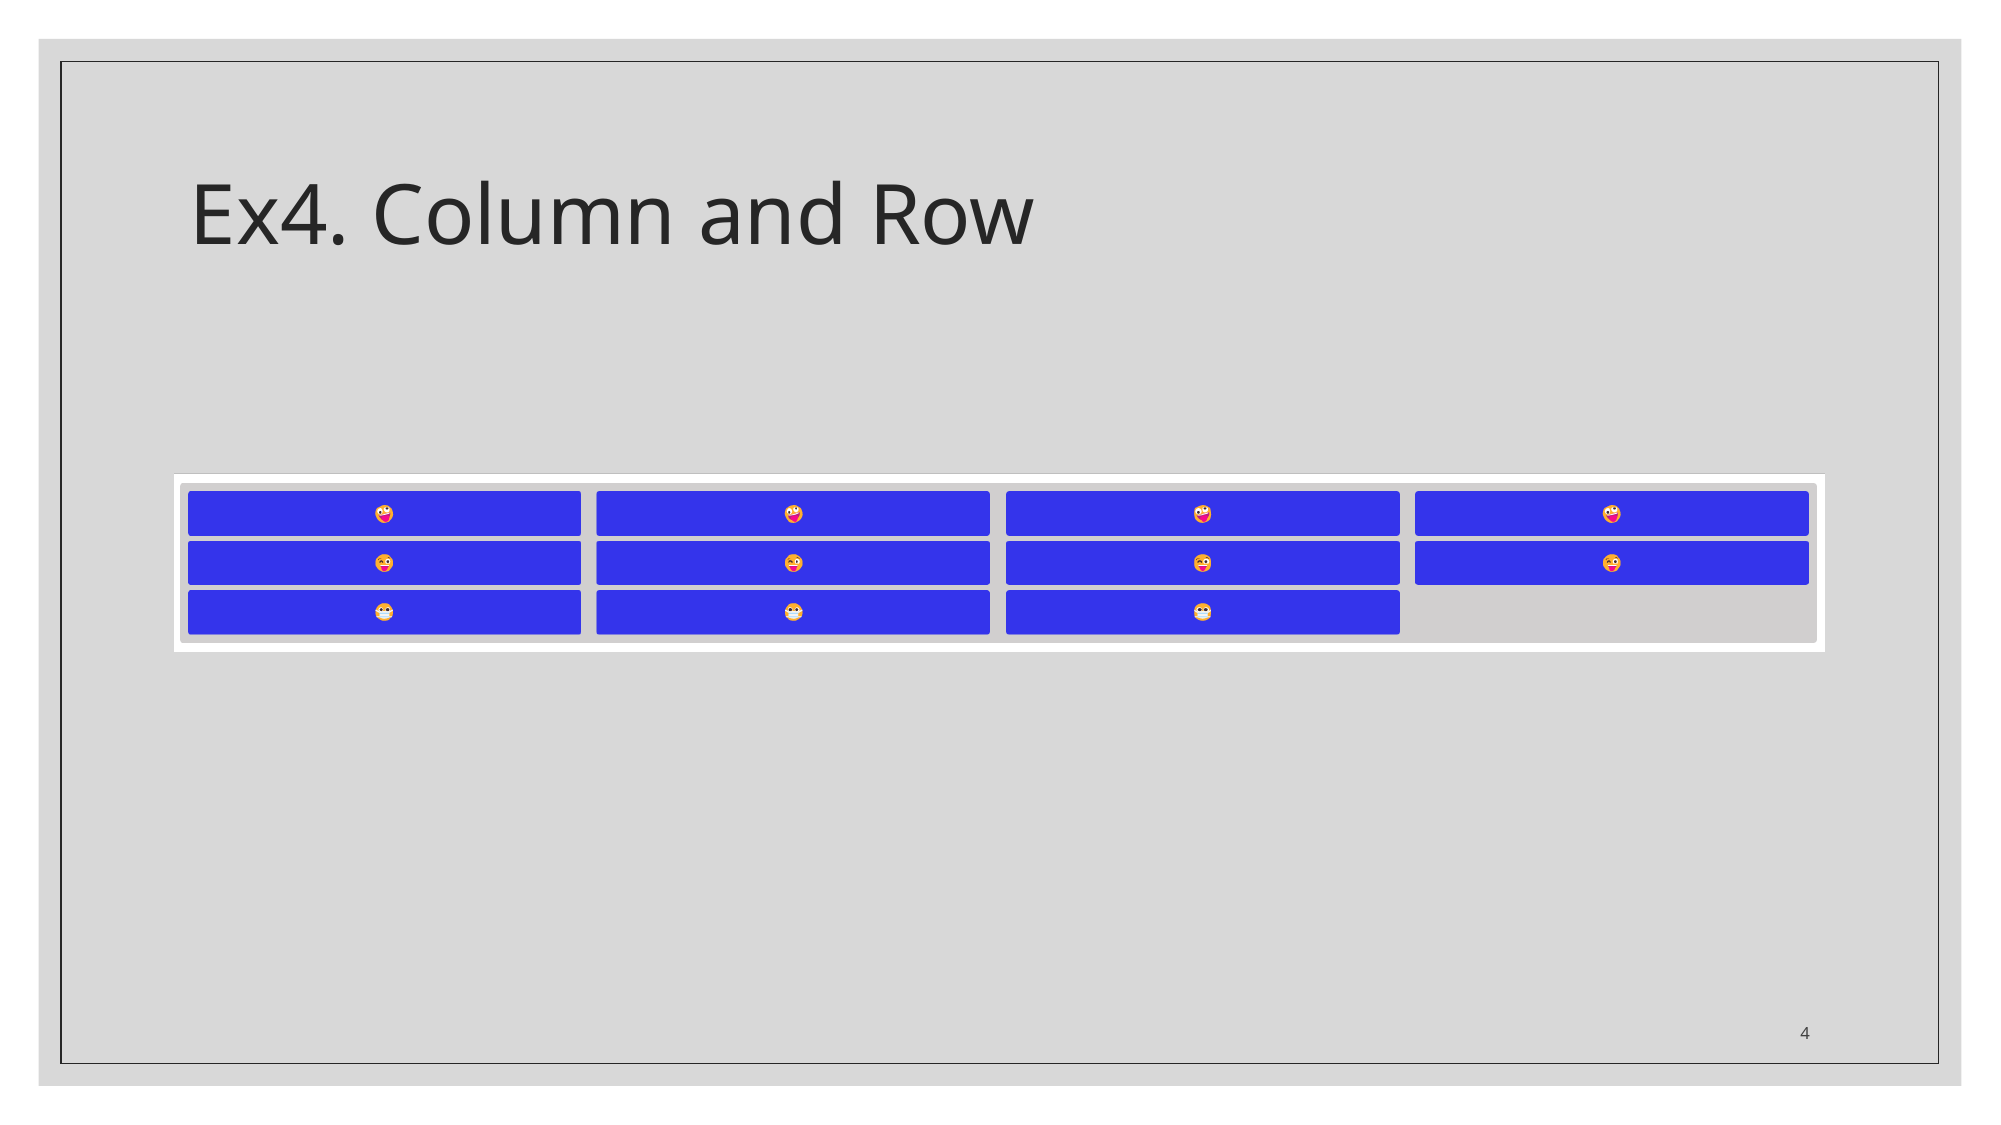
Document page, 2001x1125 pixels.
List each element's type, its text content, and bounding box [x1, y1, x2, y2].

title Ex4. Column and Row [174, 105, 1825, 331]
slide_number 4 [1687, 990, 1825, 1050]
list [174, 473, 1825, 652]
